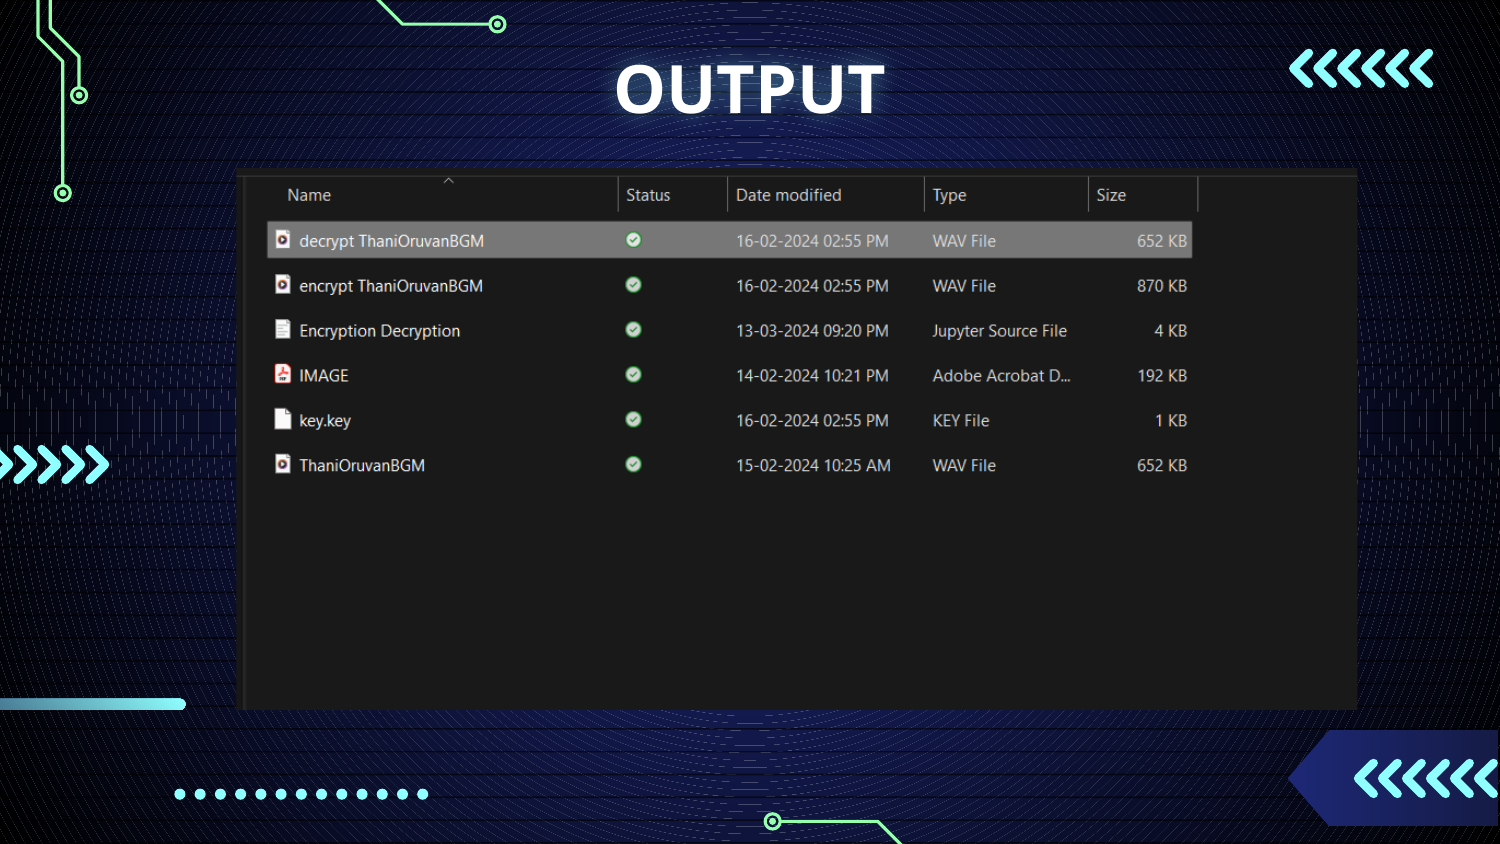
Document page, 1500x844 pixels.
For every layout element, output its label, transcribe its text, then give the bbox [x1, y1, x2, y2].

title OUTPUT [116, 39, 1383, 134]
picture [236, 168, 1358, 710]
text_box [0, 698, 186, 710]
